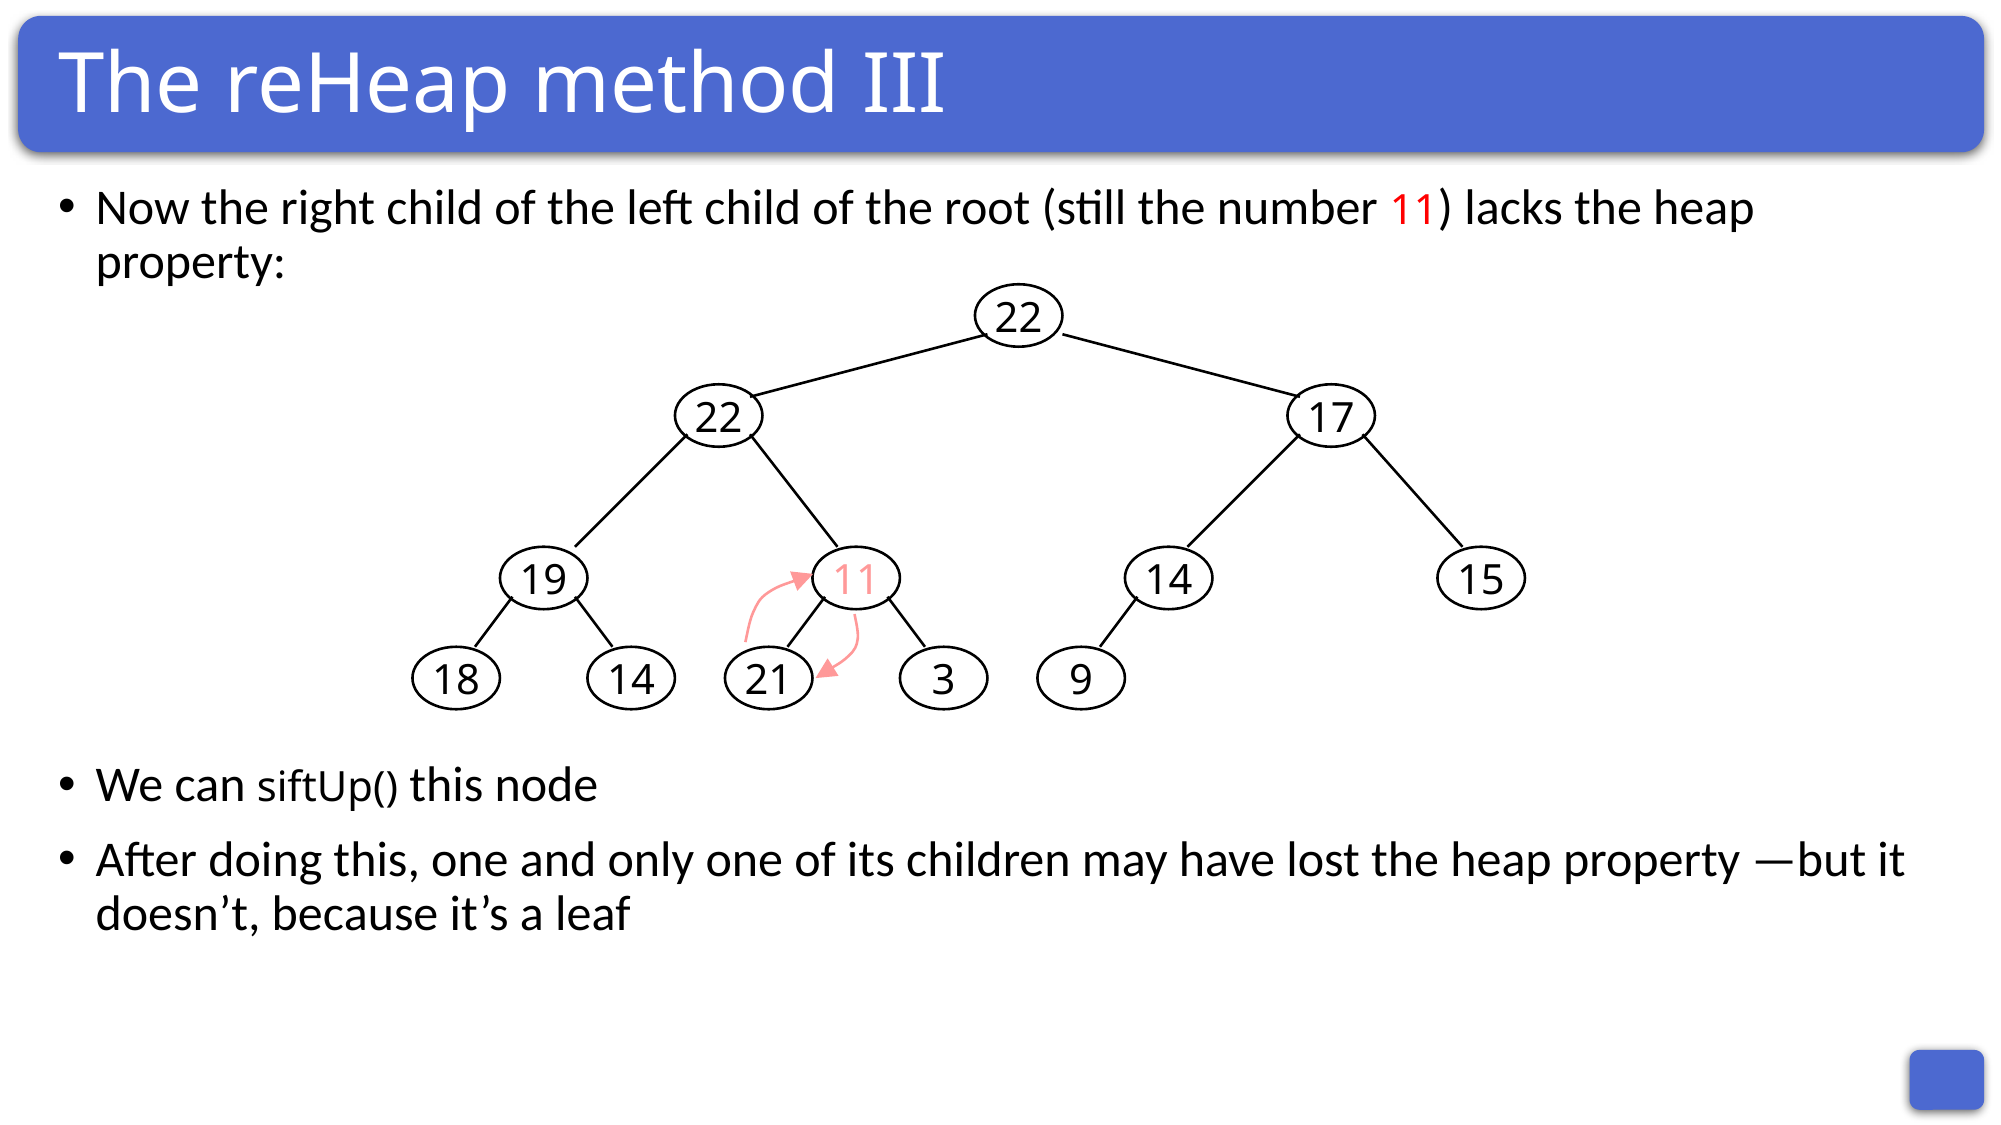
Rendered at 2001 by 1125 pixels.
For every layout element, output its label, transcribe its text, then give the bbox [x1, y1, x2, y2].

list Now the right child of the left child of the root (still the number 11) lacks the heap property: We can siftUp() this node After doing this, one and only one of its children may have lost the heap property —but it doesn’t, because it’s a leaf [43, 173, 1957, 1014]
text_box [412, 284, 1525, 710]
title The reHeap method III [43, 37, 1957, 134]
